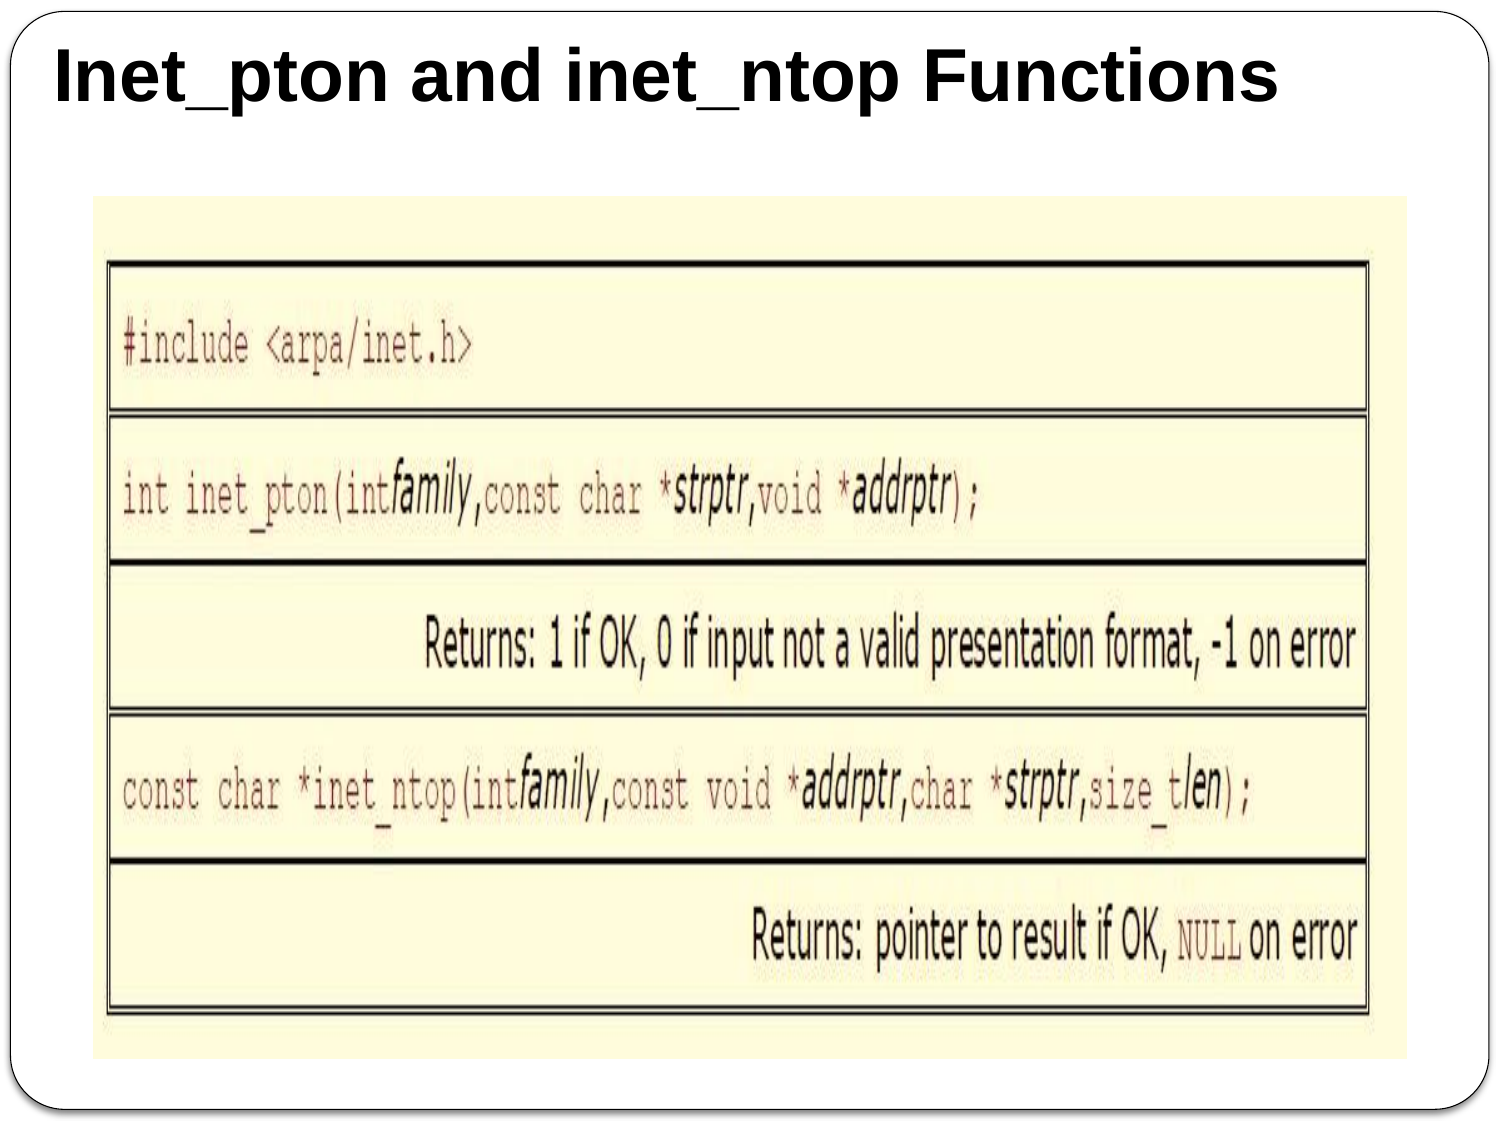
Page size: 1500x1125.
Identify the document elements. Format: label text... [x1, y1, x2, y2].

title Inet_pton and inet_ntop Functions [53, 19, 1328, 124]
picture [93, 195, 1407, 1059]
